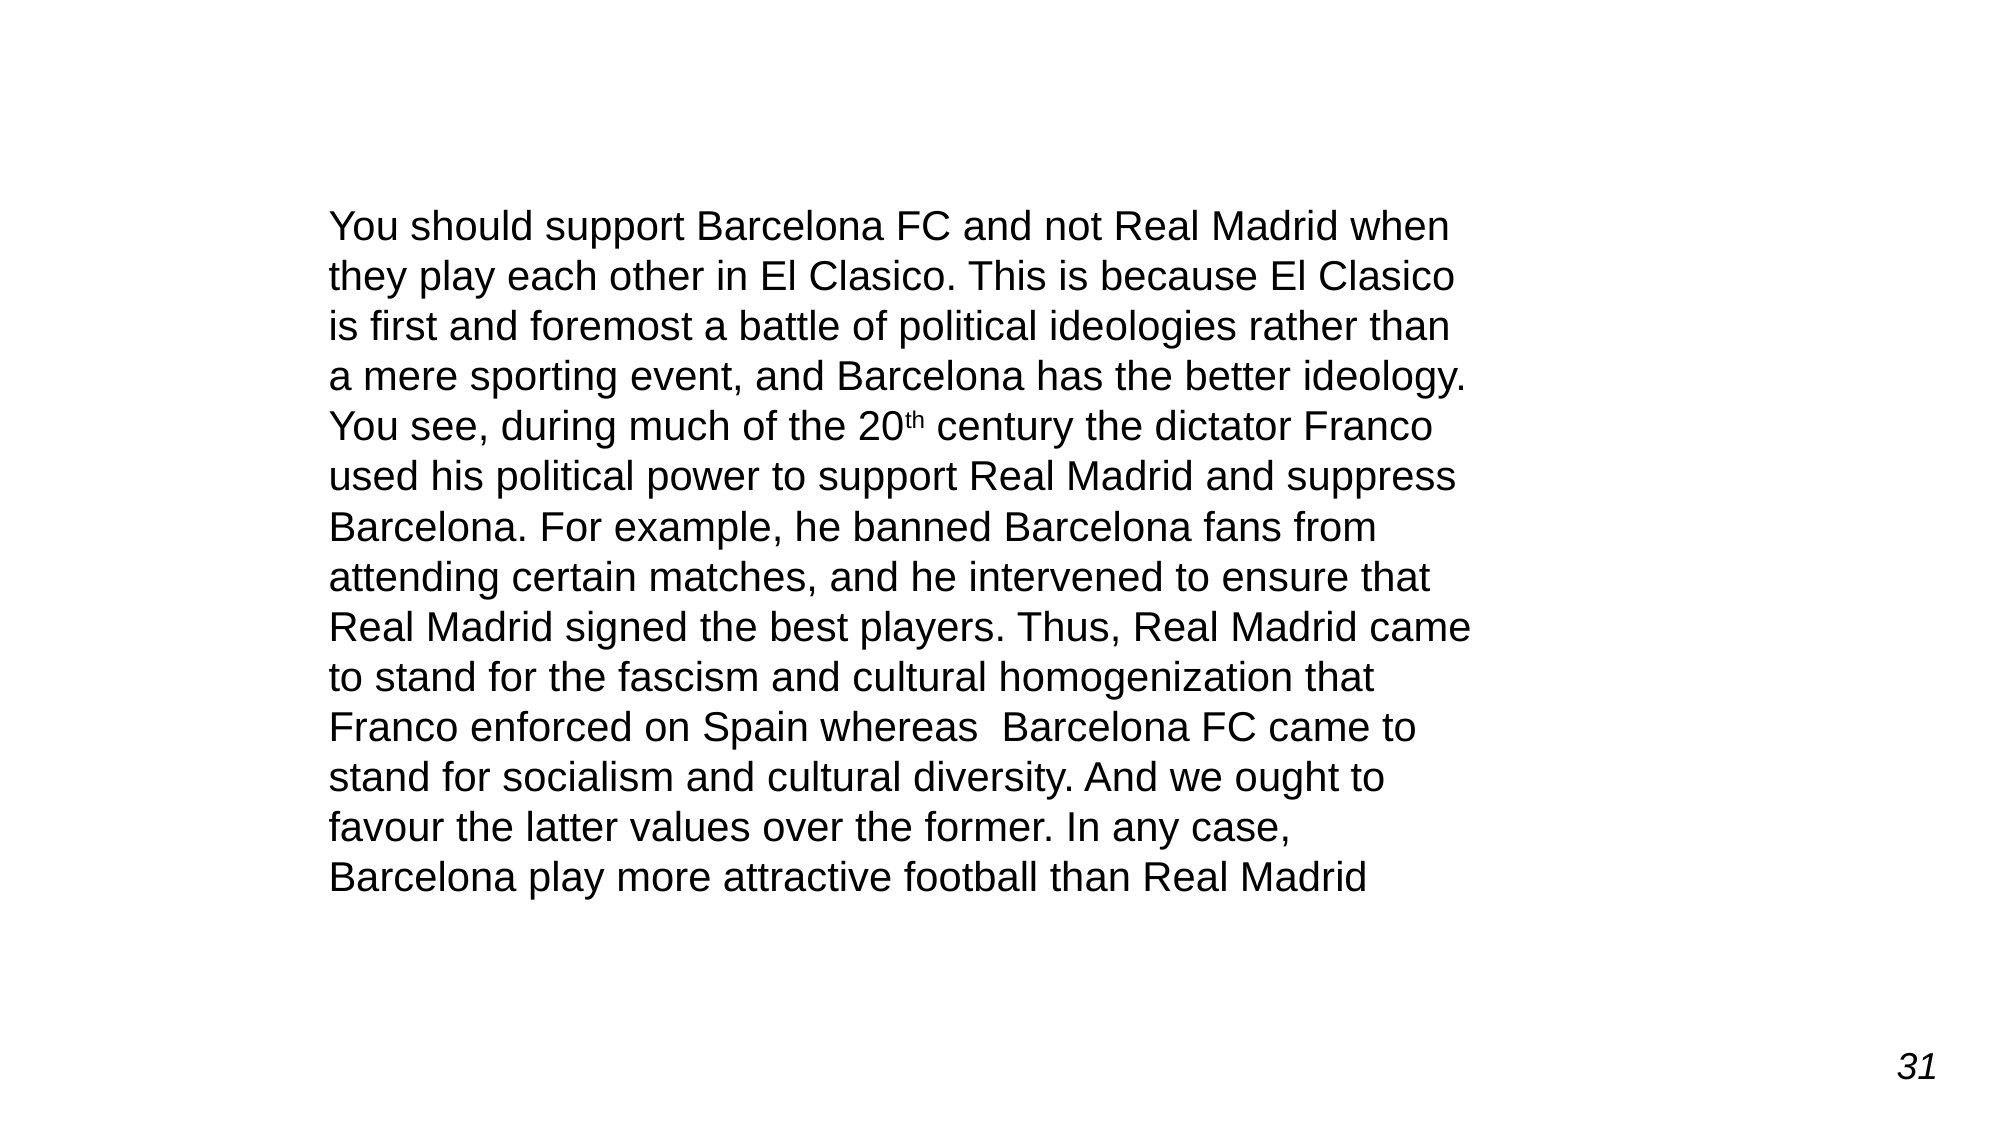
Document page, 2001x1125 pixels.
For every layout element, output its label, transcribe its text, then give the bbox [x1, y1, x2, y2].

text_box You should support Barcelona FC and not Real Madrid when they play each other in El Clasico. This is because El Clasico is first and foremost a battle of political ideologies rather than a mere sporting event, and Barcelona has the better ideology. You see, during much of the 20th century the dictator Franco used his political power to support Real Madrid and suppress Barcelona. For example, he banned Barcelona fans from attending certain matches, and he intervened to ensure that Real Madrid signed the best players. Thus, Real Madrid came to stand for the fascism and cultural homogenization that Franco enforced on Spain whereas Barcelona FC came to stand for socialism and cultural diversity. And we ought to favour the latter values over the former. In any case, Barcelona play more attractive football than Real Madrid [313, 191, 1500, 907]
text_box 31 [1881, 1034, 1958, 1095]
